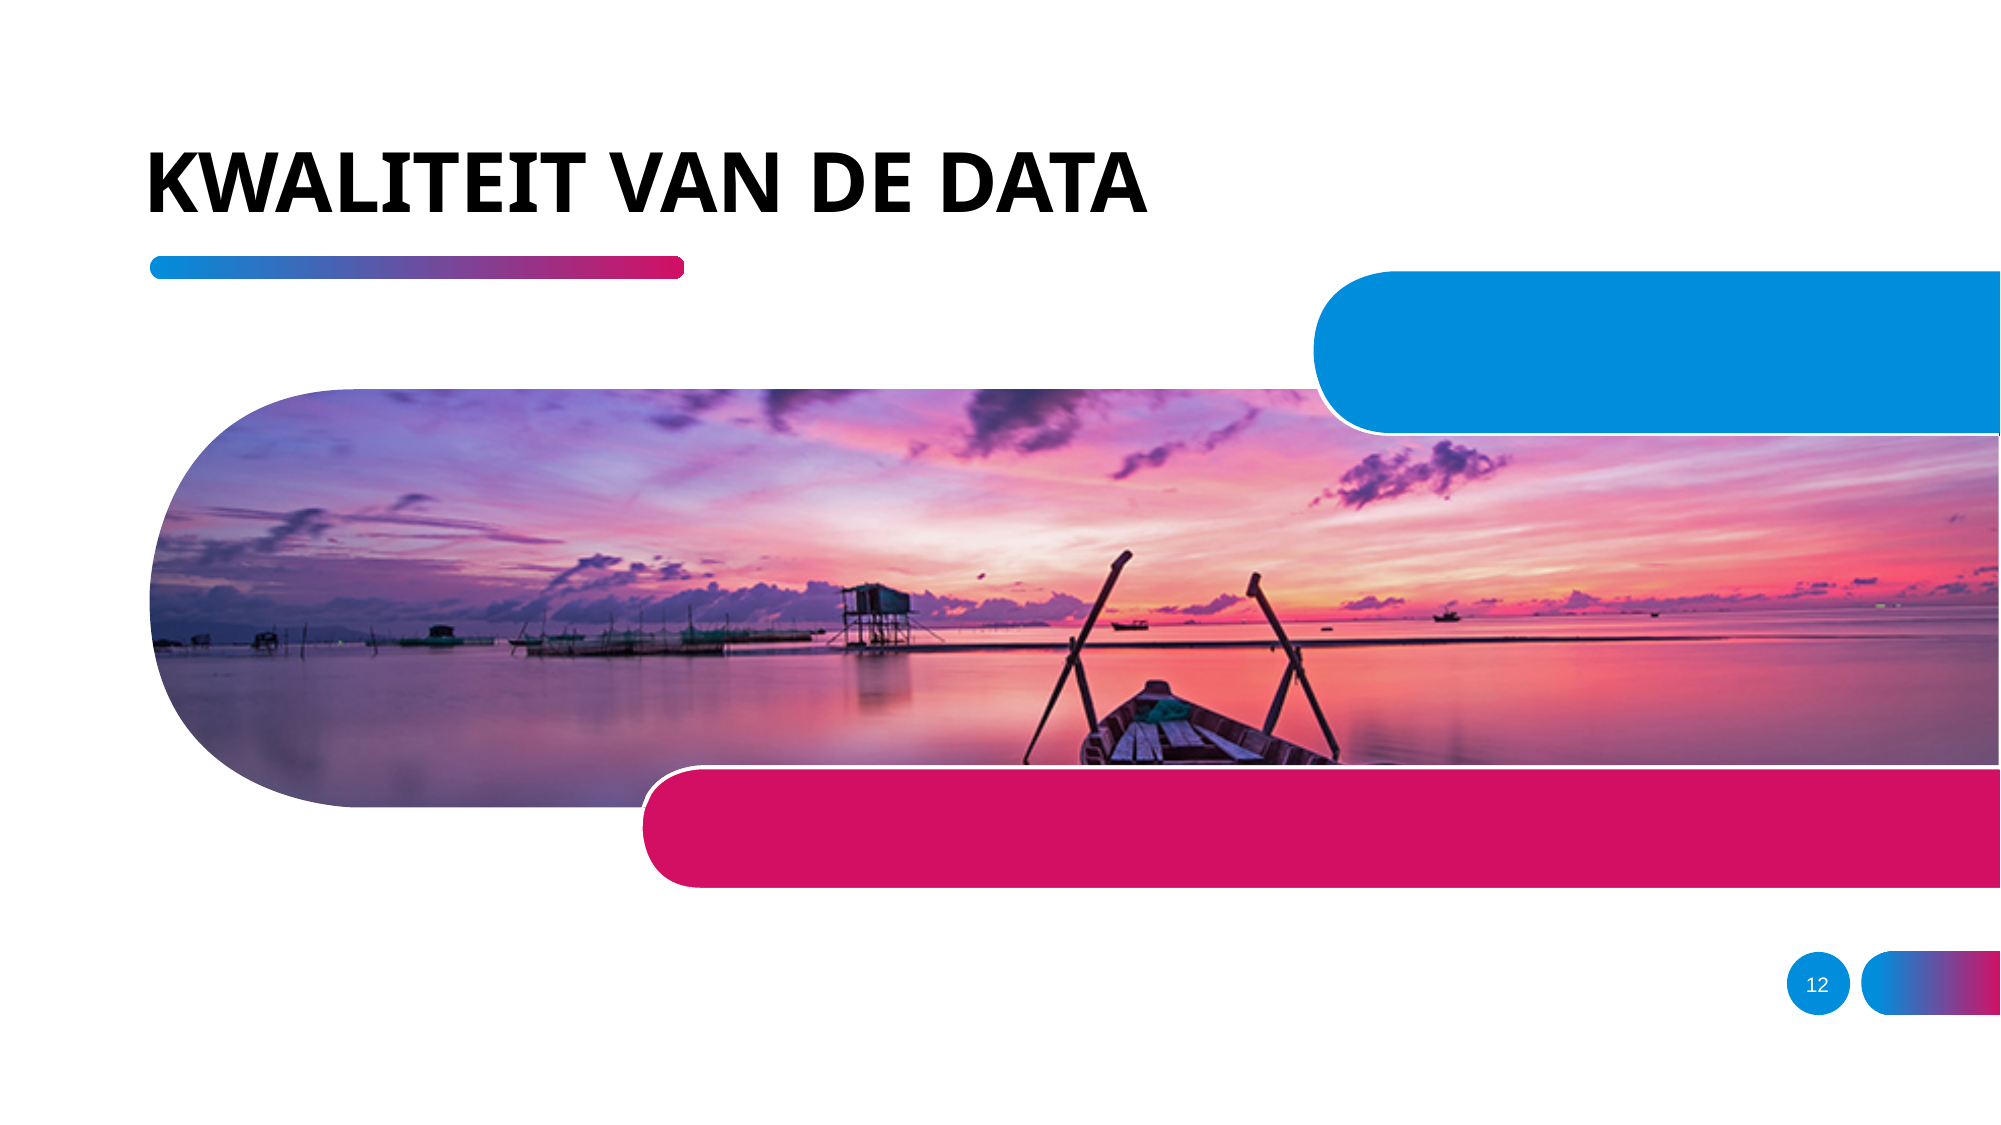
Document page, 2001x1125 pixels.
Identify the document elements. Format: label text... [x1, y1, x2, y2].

picture [149, 389, 1999, 808]
title KWALITEIT VAN DE DATA [128, 130, 1629, 238]
slide_number 12 [1772, 954, 1863, 1015]
